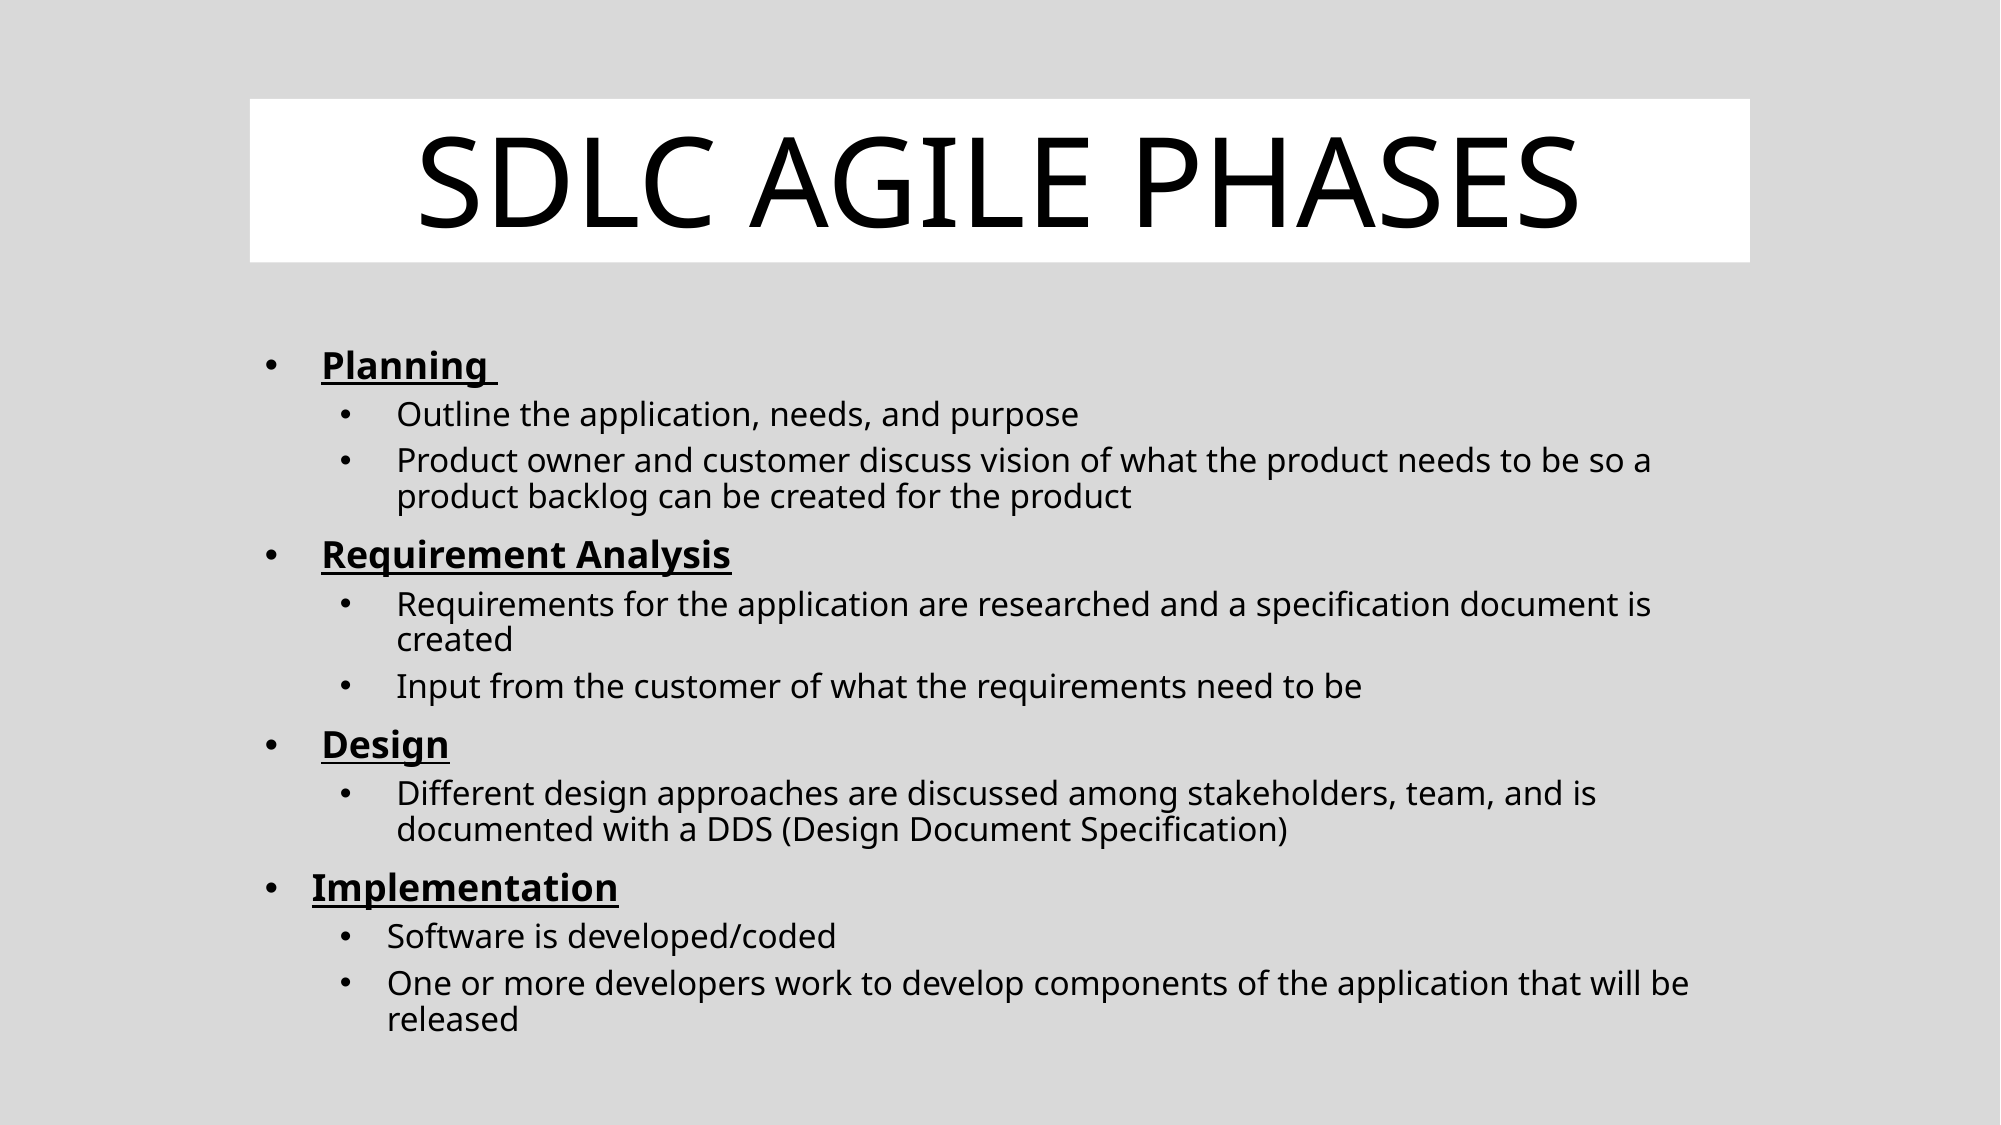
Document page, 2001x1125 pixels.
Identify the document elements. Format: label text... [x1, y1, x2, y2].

title SDLC AGILE PHASES [249, 98, 1750, 263]
subtitle Planning Outline the application, needs, and purpose Product owner and customer discuss vision of what the product needs to be so a product backlog can be created for the product Requirement Analysis Requirements for the application are researched and a specification document is created Input from the customer of what the requirements need to be Design Different design approaches are discussed among stakeholders, team, and is documented with a DDS (Design Document Specification) Implementation Software is developed/coded One or more developers work to develop components of the application that will be released [249, 339, 1750, 1079]
